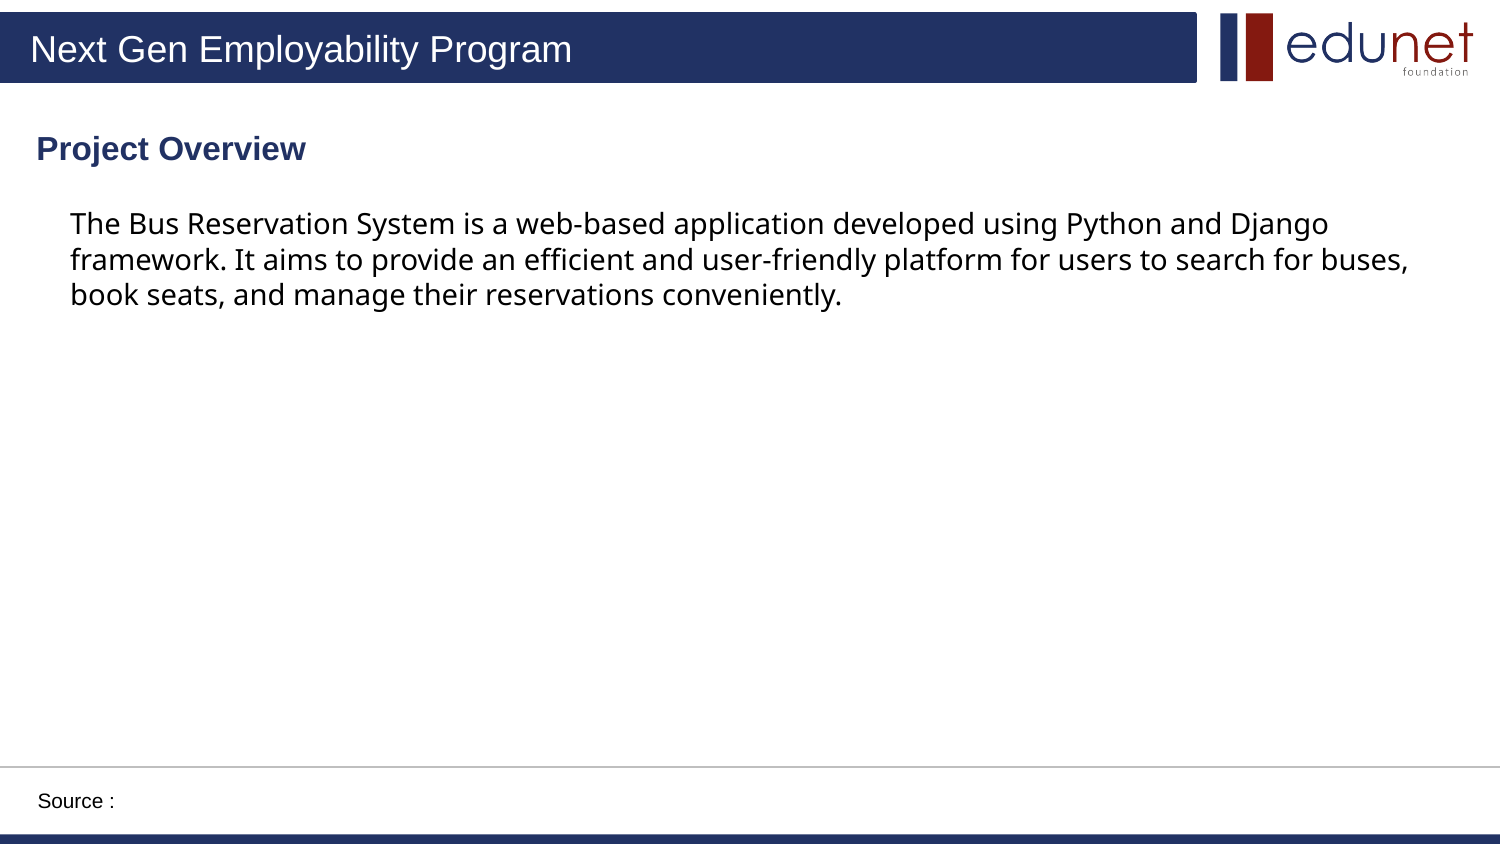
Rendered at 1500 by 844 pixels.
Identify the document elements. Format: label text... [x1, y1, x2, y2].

title Project Overview [21, 111, 504, 165]
text_box Source : [22, 776, 139, 826]
picture [1279, 14, 1482, 83]
text_box The Bus Reservation System is a web-based application developed using Python and Django framework. It aims to provide an efficient and user-friendly platform for users to search for buses, book seats, and manage their reservations conveniently. [55, 198, 1458, 319]
